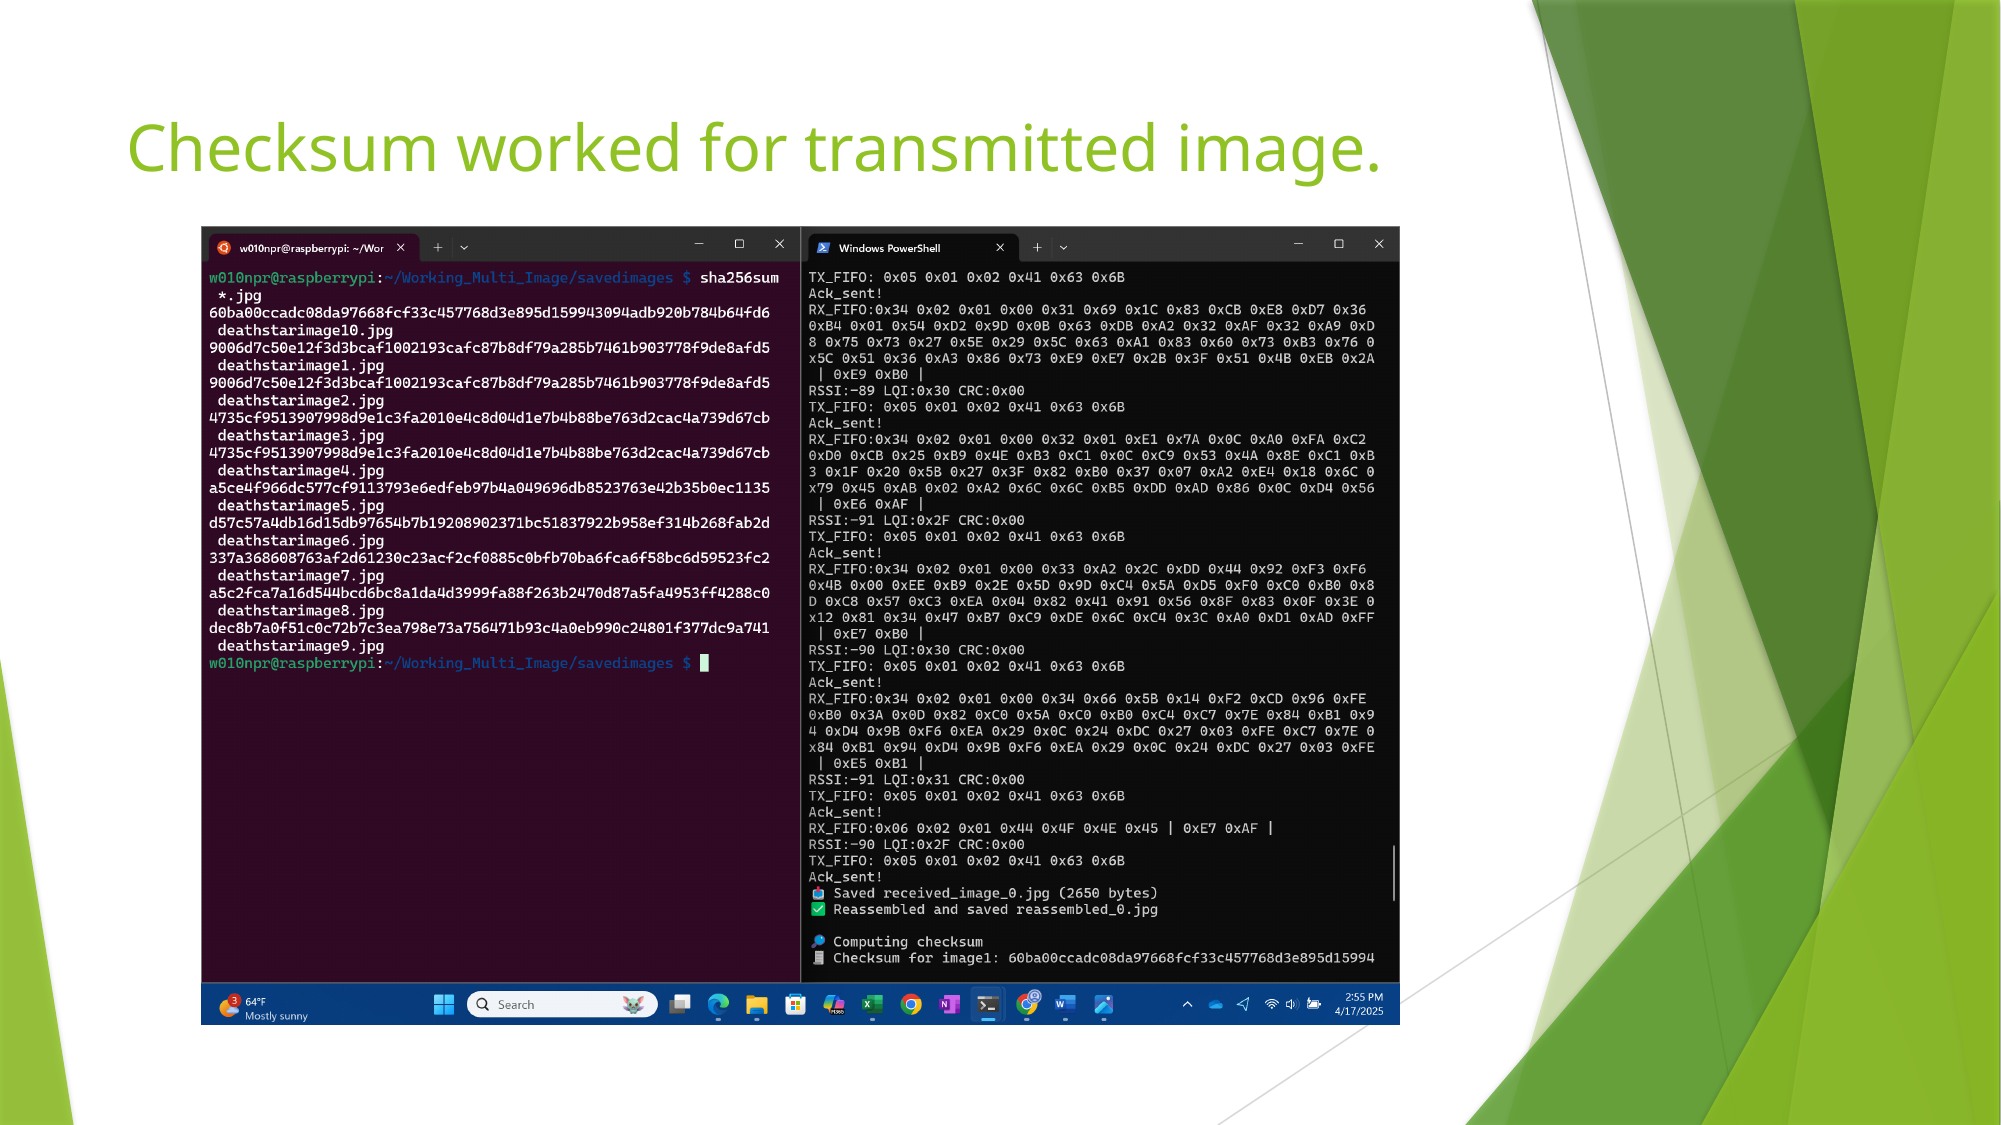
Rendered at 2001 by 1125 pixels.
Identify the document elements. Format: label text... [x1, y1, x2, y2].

title Checksum worked for transmitted image. [111, 99, 1522, 317]
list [201, 226, 1400, 1026]
